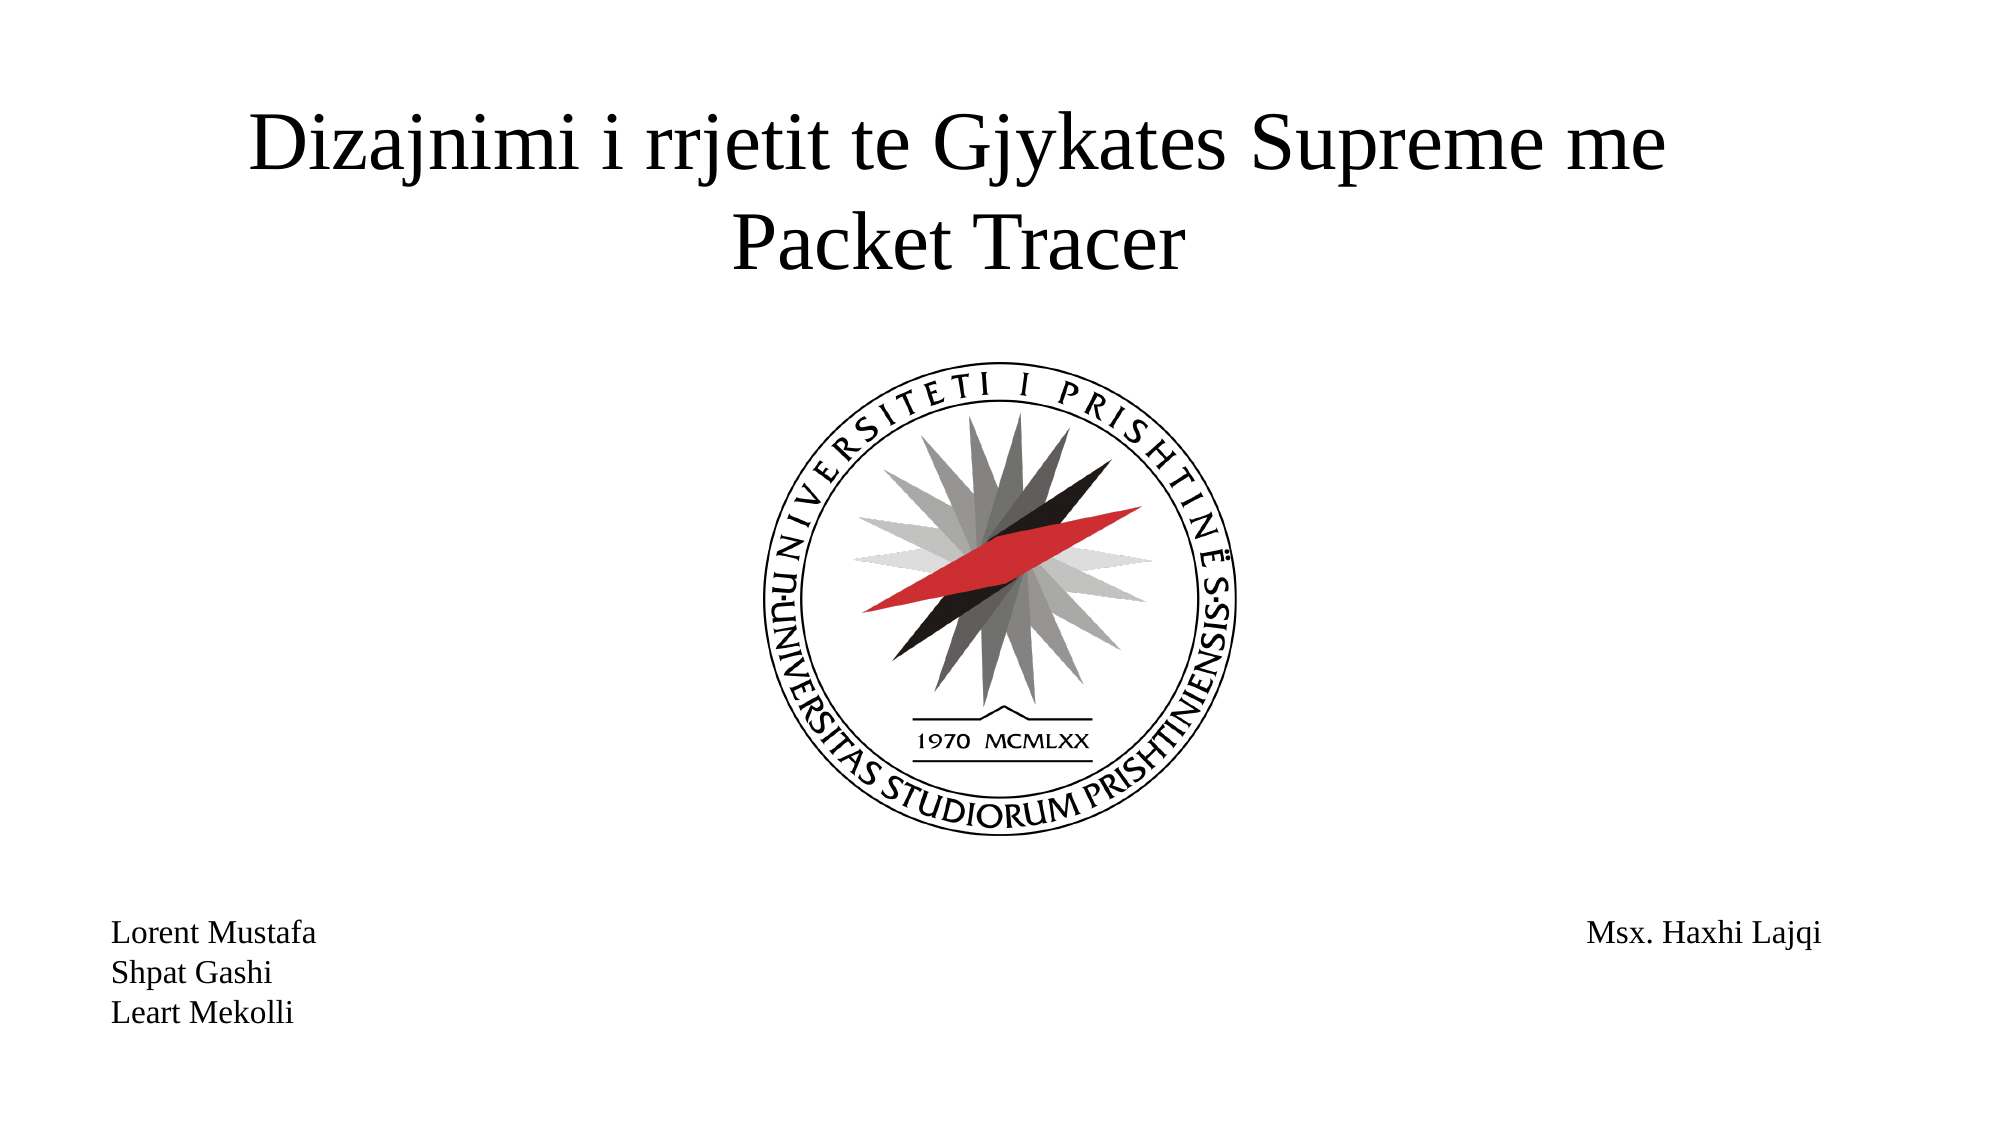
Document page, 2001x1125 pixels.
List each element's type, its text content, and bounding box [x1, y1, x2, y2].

text_box Lorent Mustafa Shpat Gashi Leart Mekolli [96, 902, 497, 1038]
picture [763, 362, 1237, 836]
text_box Msx. Haxhi Lajqi [1571, 902, 1838, 958]
text_box Dizajnimi i rrjetit te Gjykates Supreme me Packet Tracer [195, 78, 1723, 294]
